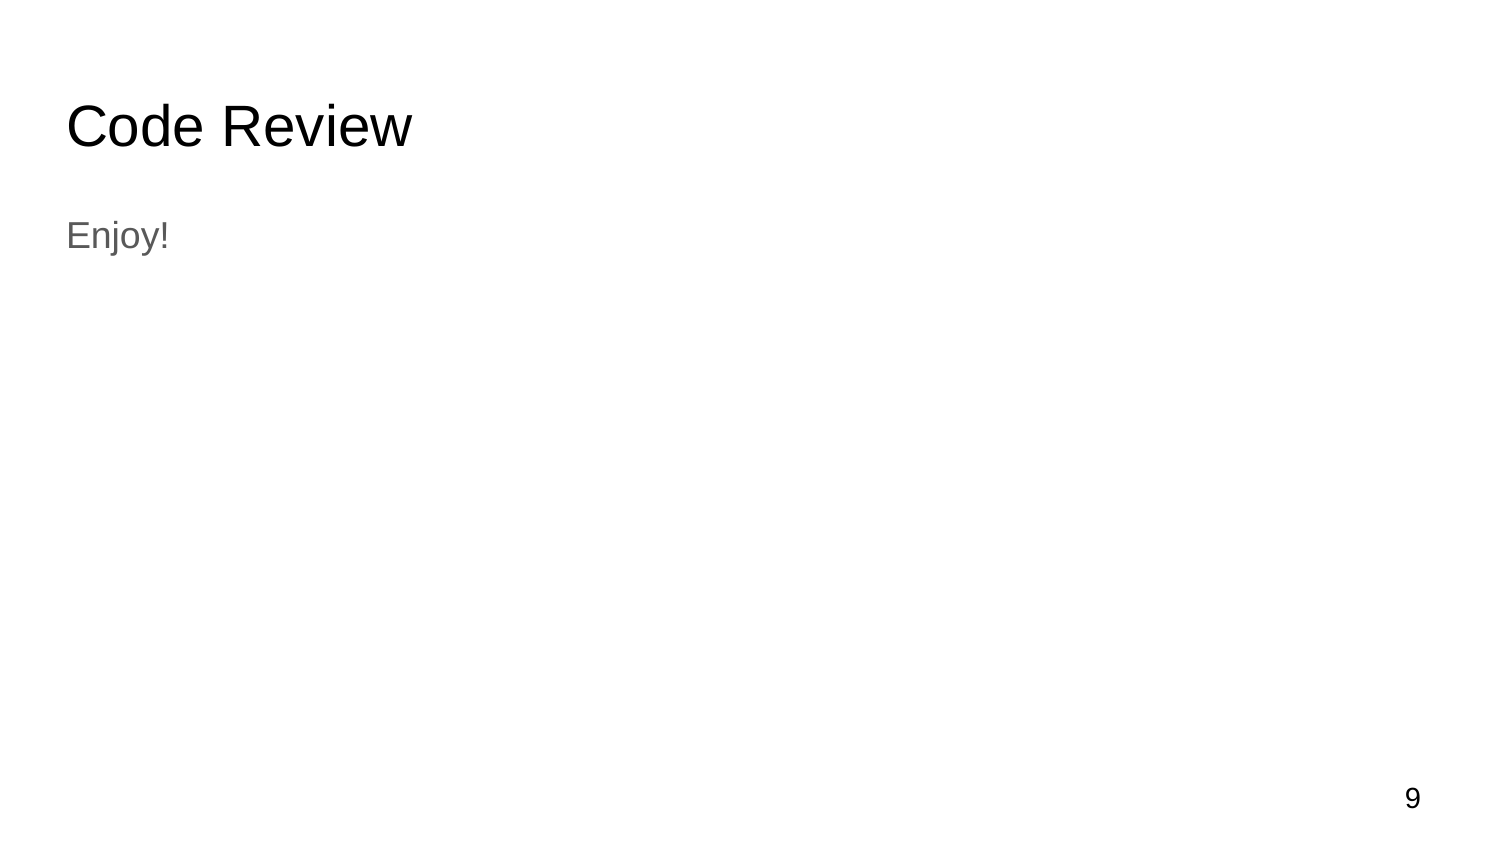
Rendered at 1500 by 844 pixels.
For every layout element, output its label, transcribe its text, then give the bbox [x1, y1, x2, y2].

slide_number ‹#› [1389, 764, 1480, 830]
list Enjoy! [51, 189, 1449, 750]
title Code Review [51, 72, 1449, 167]
